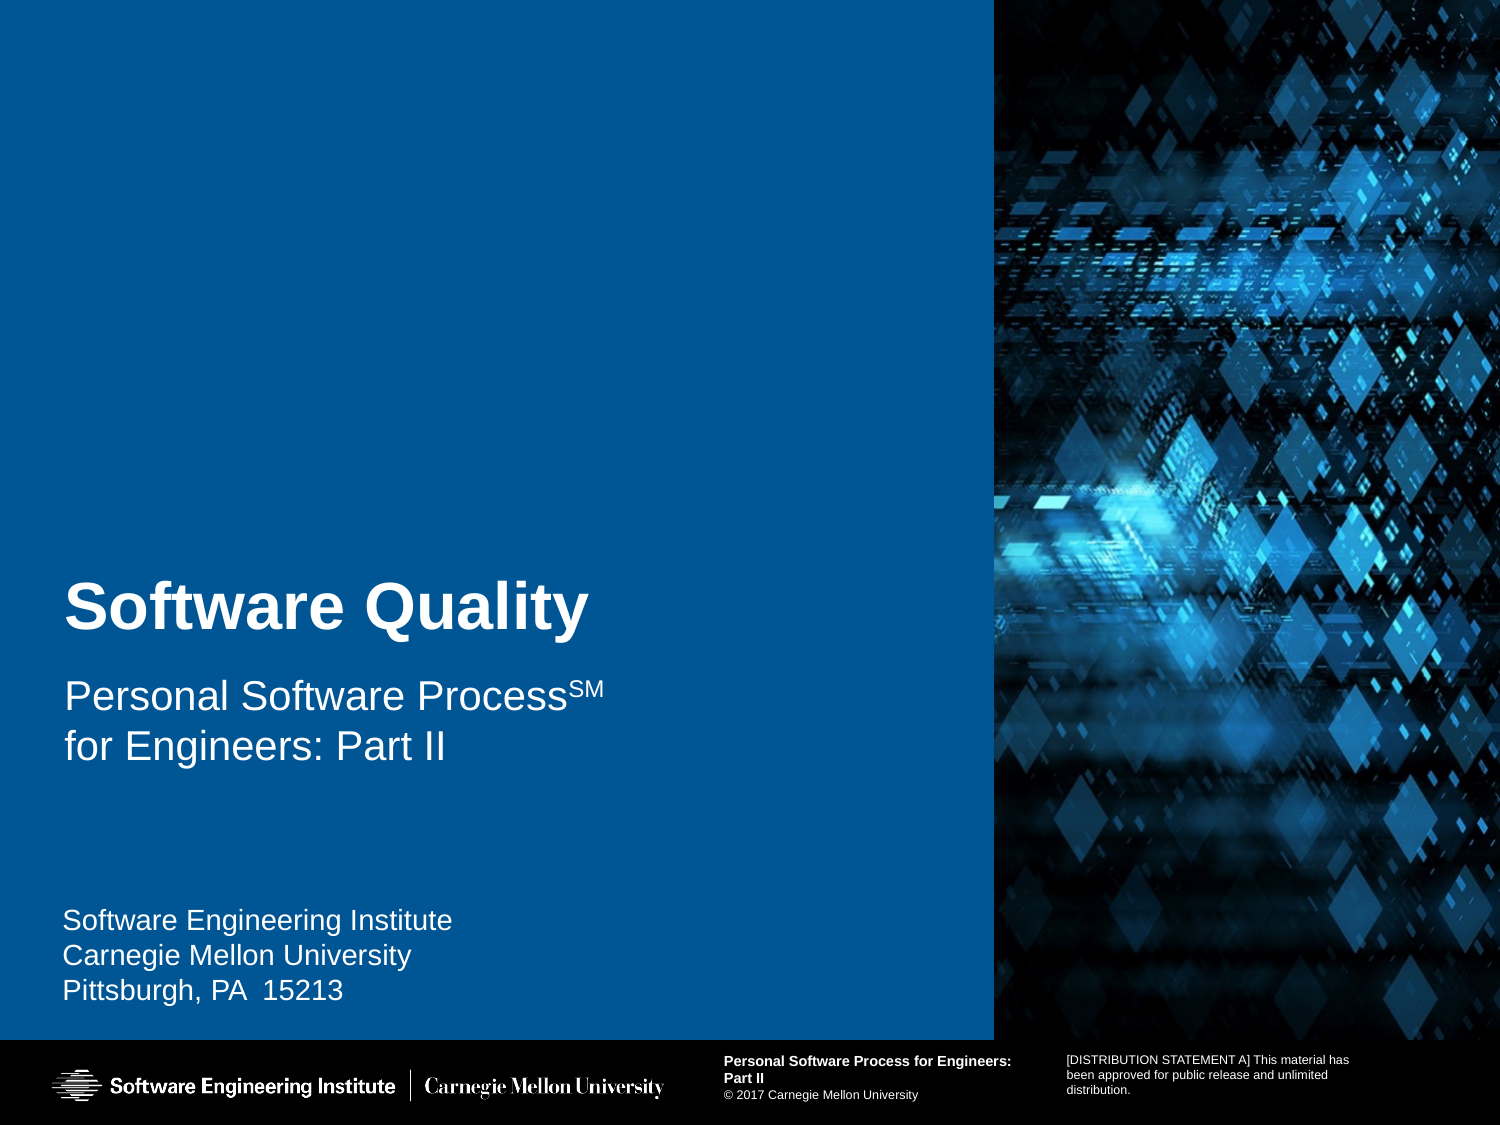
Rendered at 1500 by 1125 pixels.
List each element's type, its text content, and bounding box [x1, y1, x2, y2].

title Software Quality [64, 43, 850, 644]
picture [43, 1062, 673, 1106]
picture [994, 0, 1500, 1040]
subtitle Personal Software ProcessSM for Engineers: Part II [64, 668, 850, 882]
